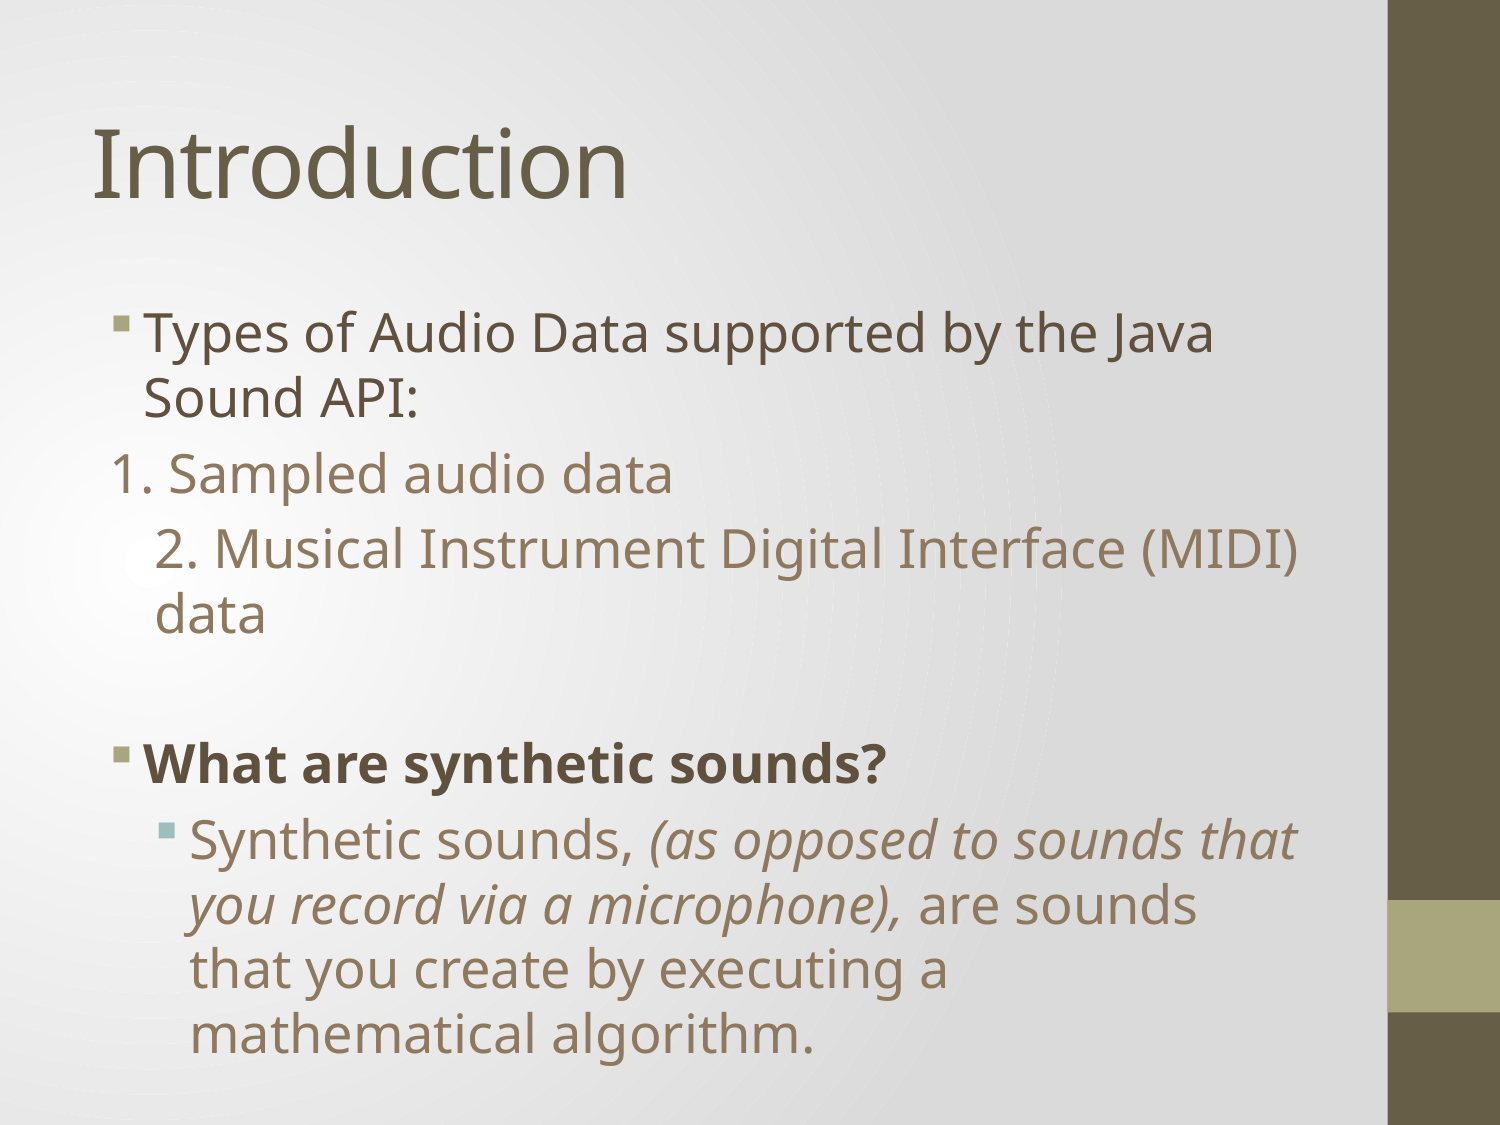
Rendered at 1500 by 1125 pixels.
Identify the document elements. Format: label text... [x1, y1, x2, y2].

title Introduction [76, 66, 1327, 254]
list Types of Audio Data supported by the Java Sound API: 1. Sampled audio data 2. Musical Instrument Digital Interface (MIDI) data What are synthetic sounds? Synthetic sounds, (as opposed to sounds that you record via a microphone), are sounds that you create by executing a mathematical algorithm. [76, 290, 1327, 1079]
